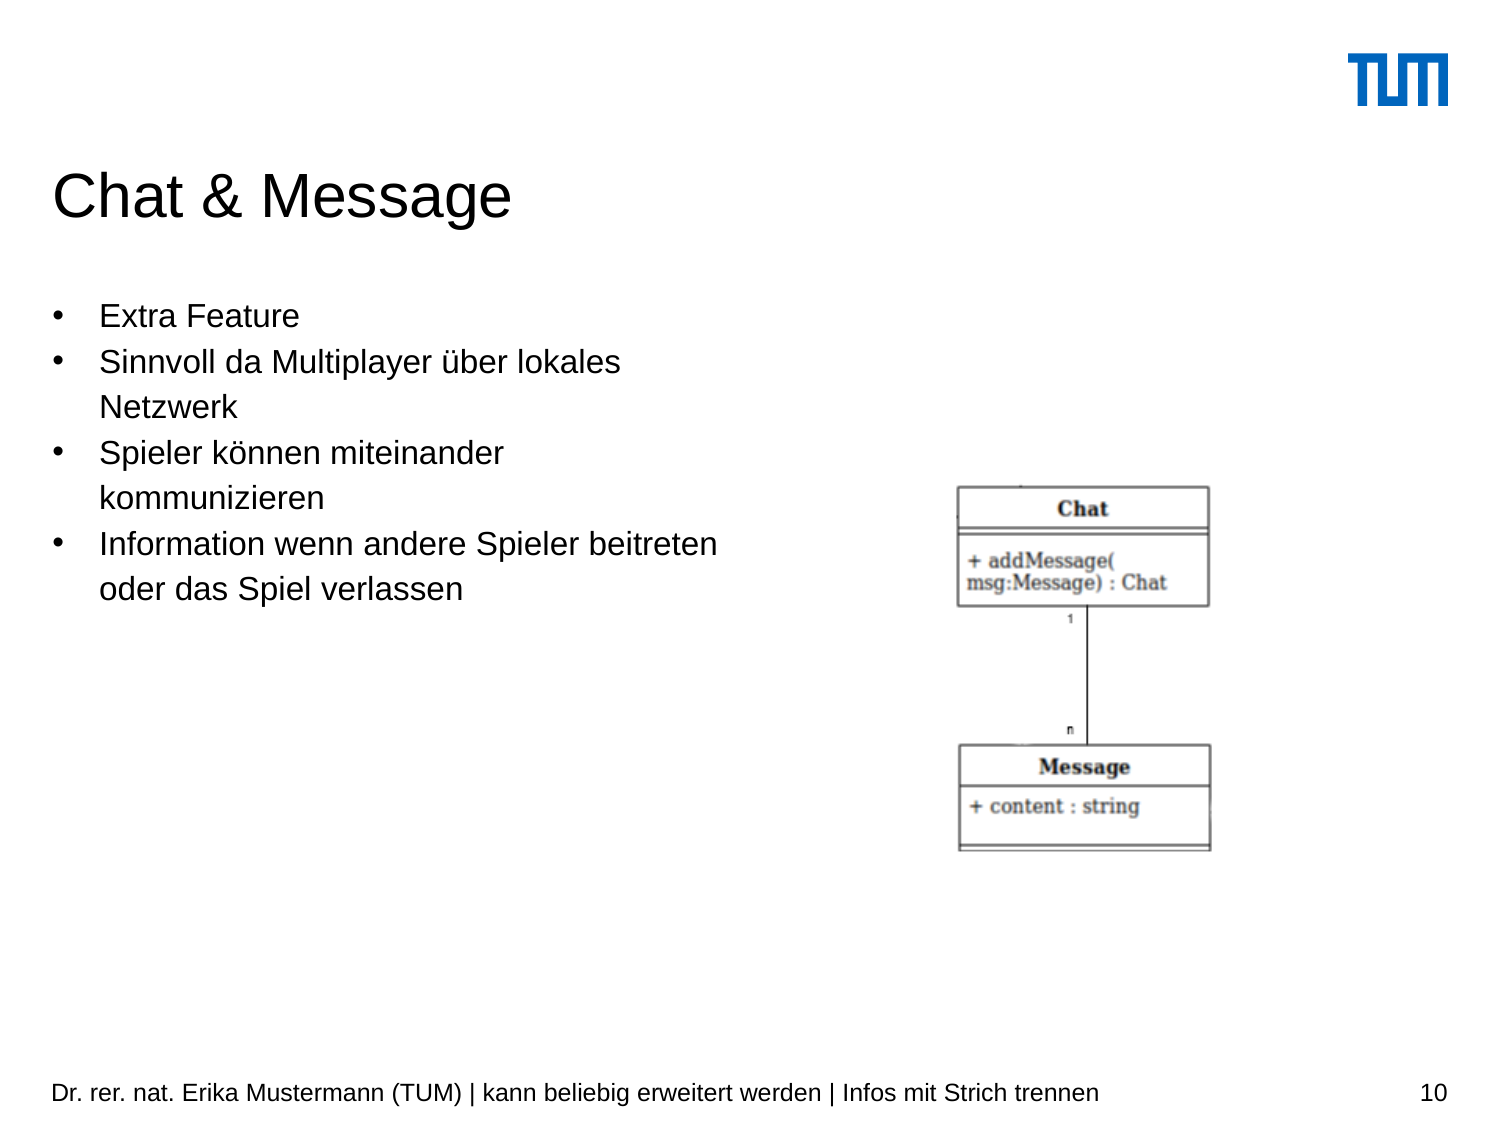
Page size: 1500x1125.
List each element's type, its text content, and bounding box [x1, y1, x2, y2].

list Extra Feature Sinnvoll da Multiplayer über lokales Netzwerk Spieler können miteinander kommunizieren Information wenn andere Spieler beitreten oder das Spiel verlassen [52, 288, 739, 1059]
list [797, 438, 1414, 909]
slide_number 10 [1112, 1061, 1448, 1122]
title Chat & Message [52, 162, 1449, 231]
footer Dr. rer. nat. Erika Mustermann (TUM) | kann beliebig erweitert werden | Infos mit Strich trennen [51, 1061, 1112, 1122]
